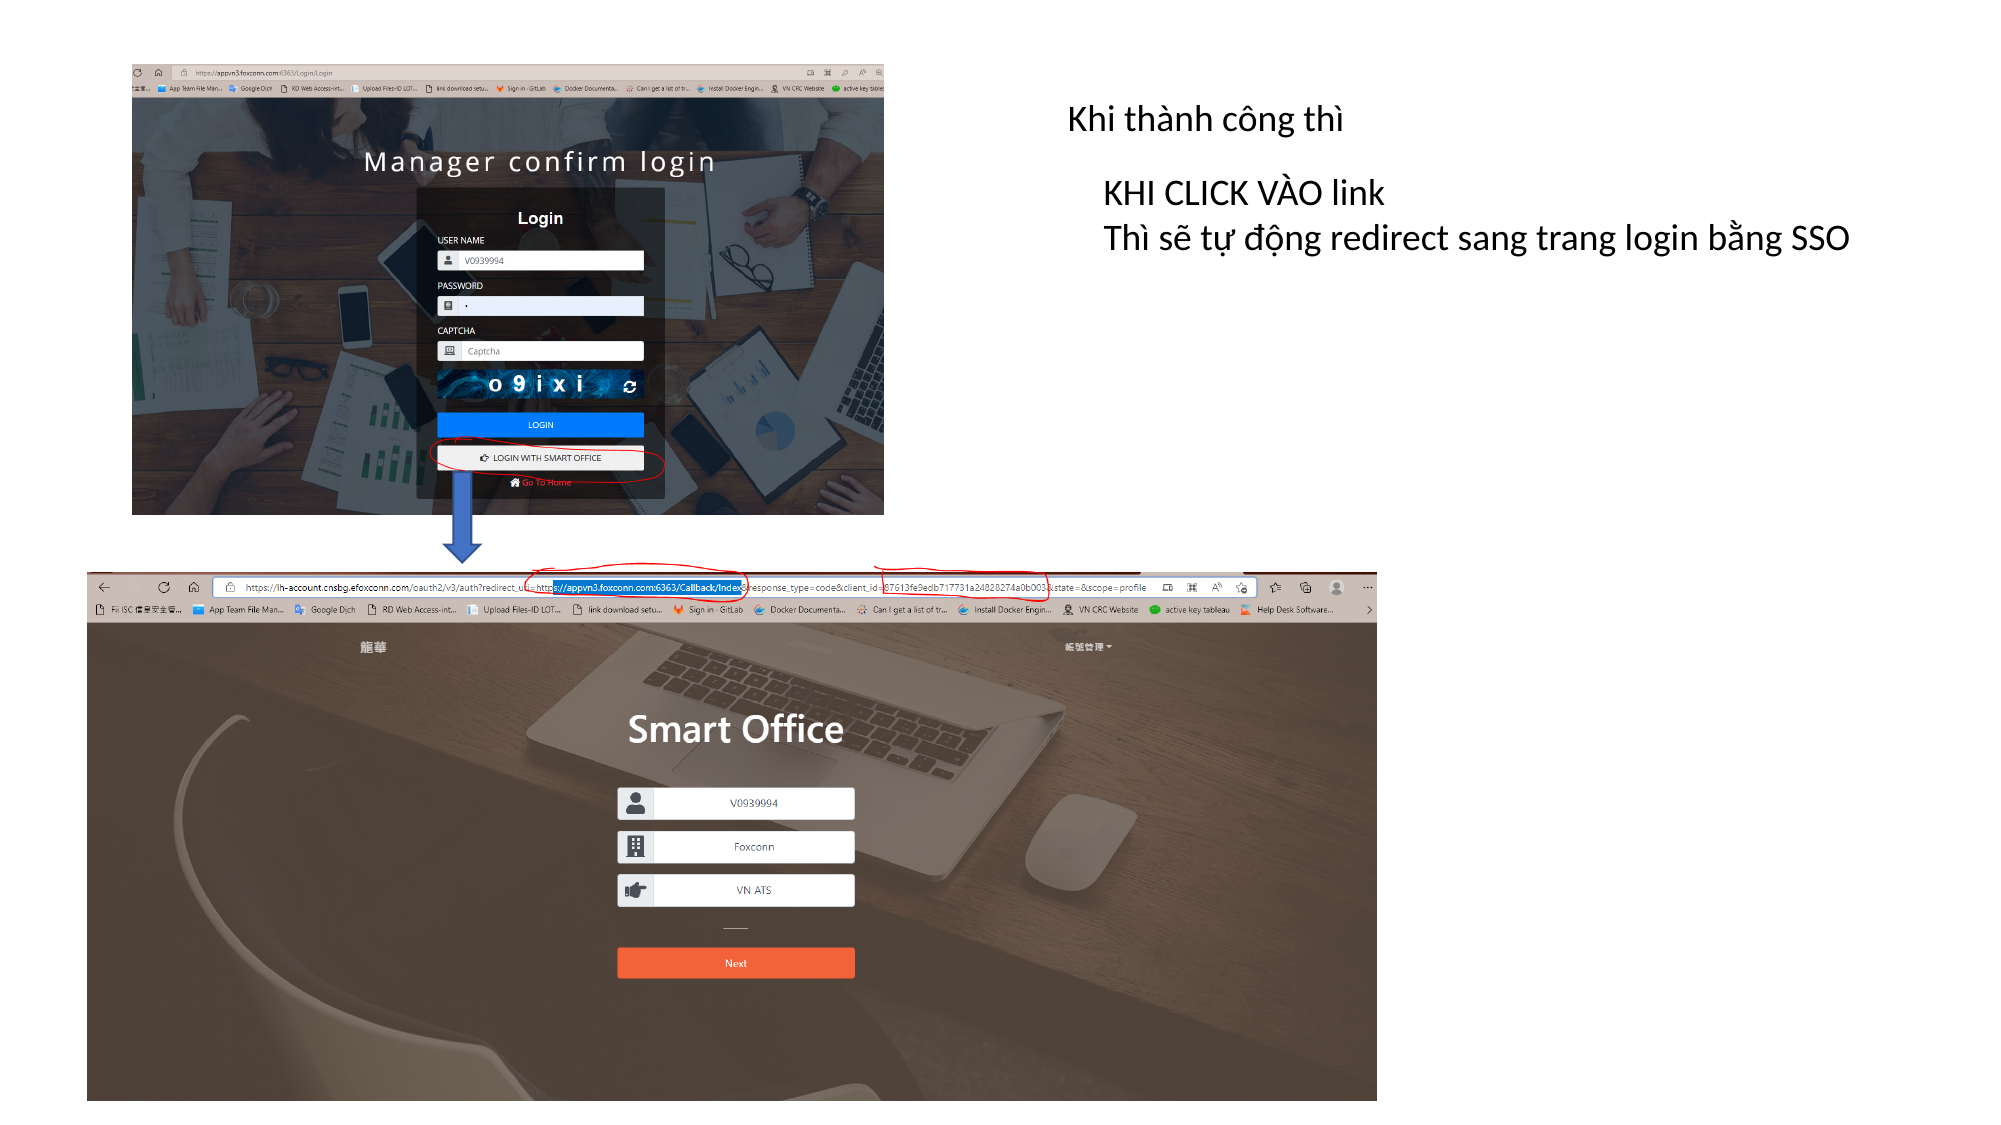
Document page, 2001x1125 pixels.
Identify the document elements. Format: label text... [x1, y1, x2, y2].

text_box [441, 515, 483, 562]
text_box KHI CLICK VÀO link Thì sẽ tự động redirect sang trang login bằng SSO [1088, 160, 1875, 311]
text_box Khi thành công thì [1053, 86, 1368, 147]
picture [132, 64, 884, 515]
picture [87, 562, 1377, 1101]
